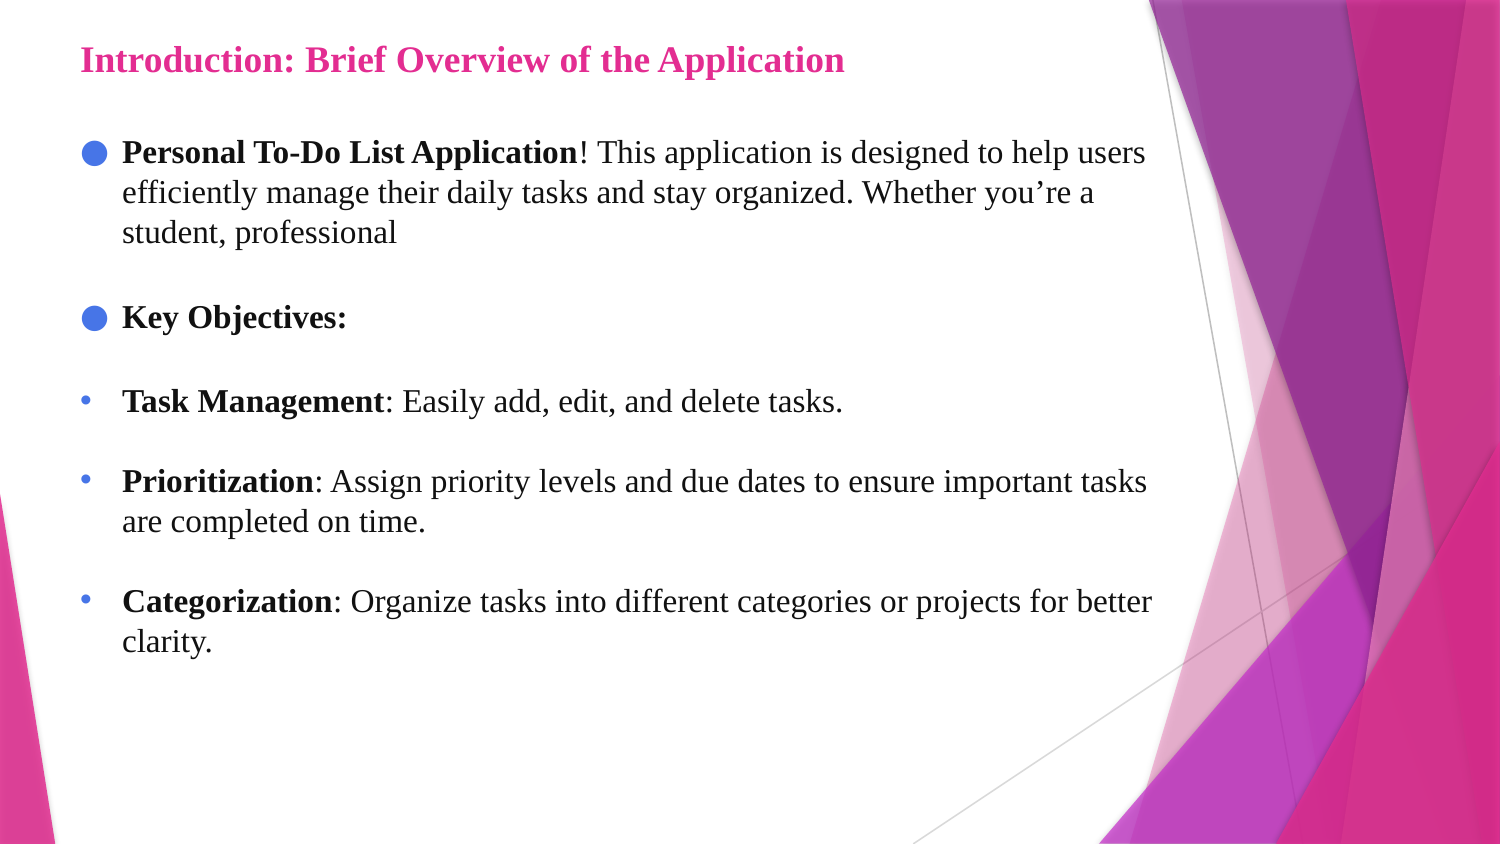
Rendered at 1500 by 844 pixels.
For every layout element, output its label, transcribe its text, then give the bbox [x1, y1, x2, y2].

title Introduction: Brief Overview of the Application [64, 20, 1331, 134]
subtitle Personal To-Do List Application! This application is designed to help users efficiently manage their daily tasks and stay organized. Whether you’re a student, professional Key Objectives: Task Management: Easily add, edit, and delete tasks. Prioritization: Assign priority levels and due dates to ensure important tasks are completed on time. Categorization: Organize tasks into different categories or projects for better clarity. [64, 134, 1171, 824]
